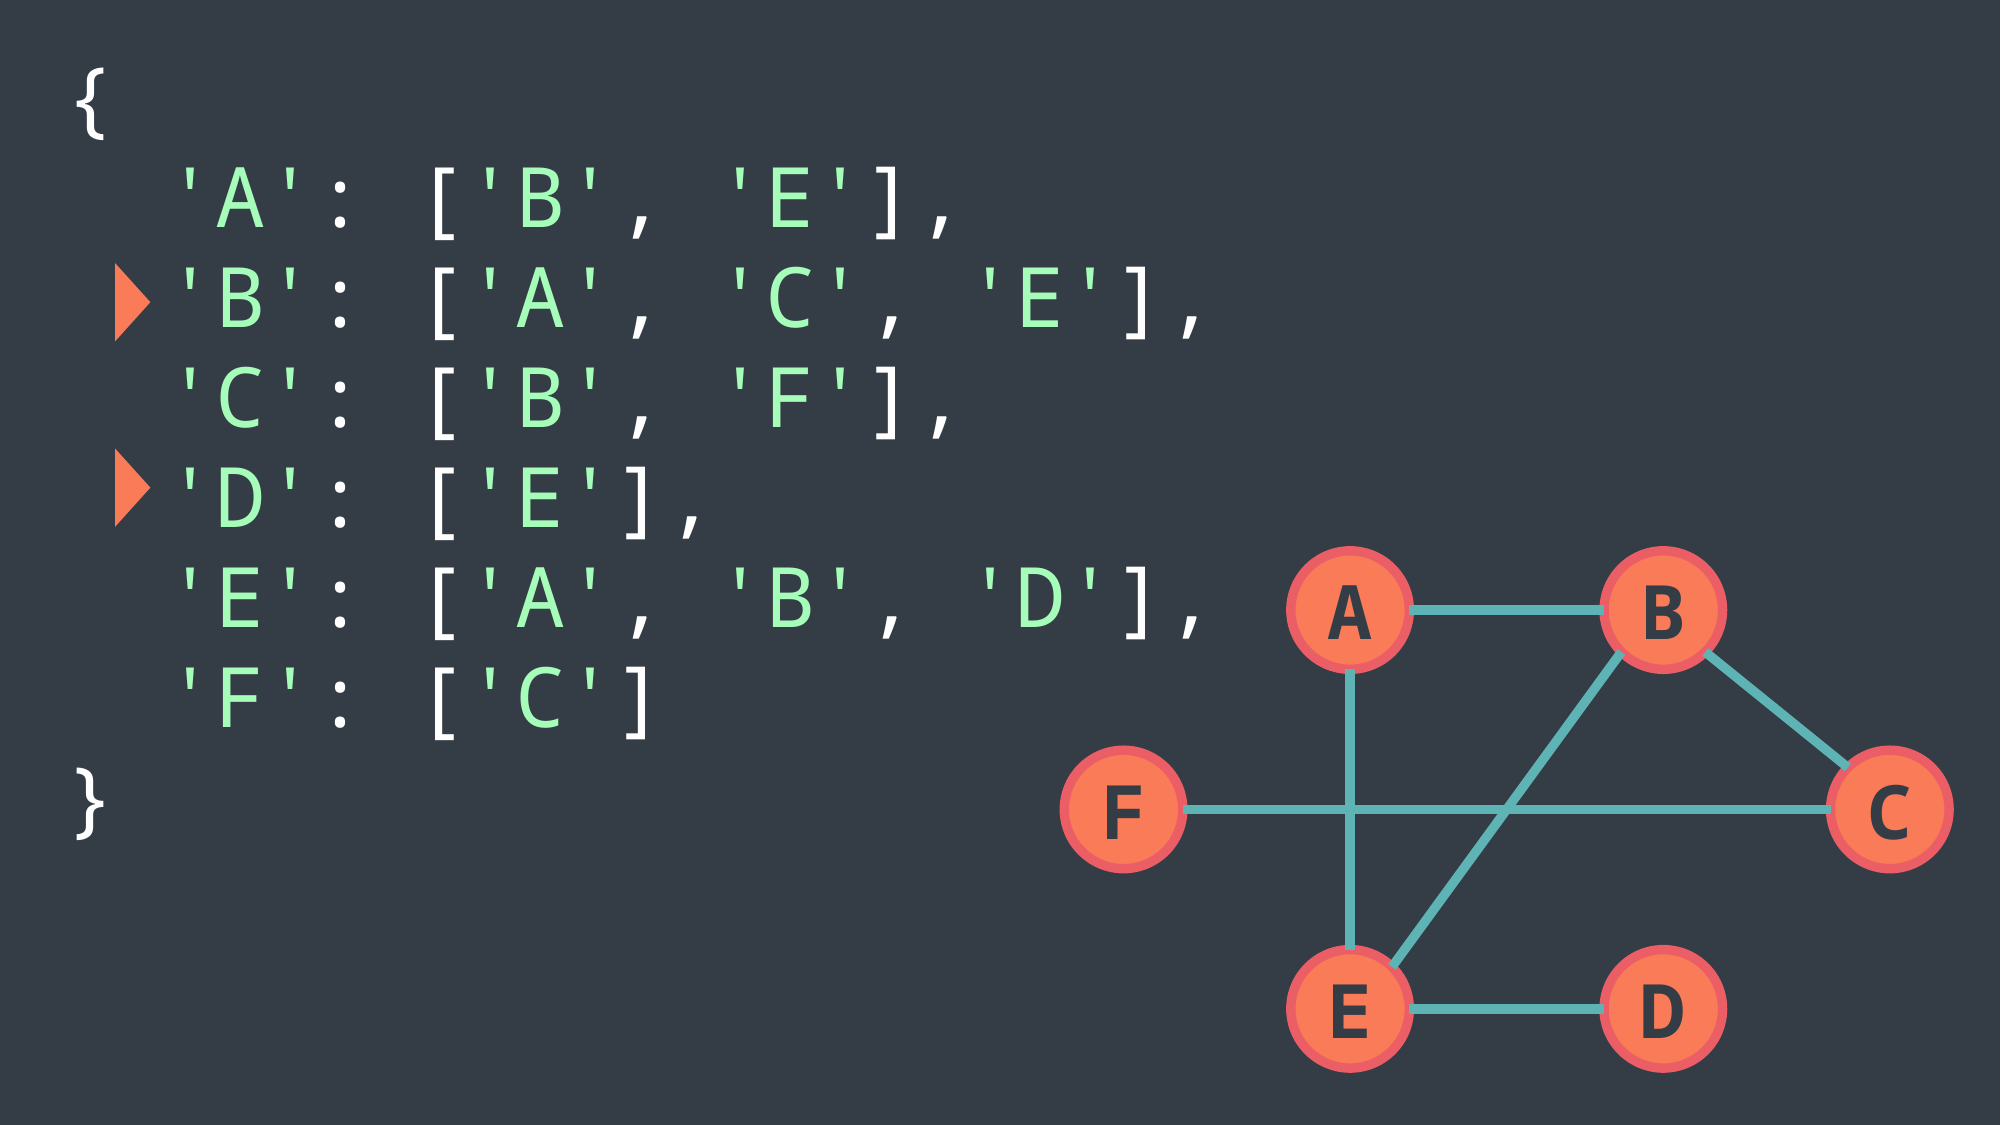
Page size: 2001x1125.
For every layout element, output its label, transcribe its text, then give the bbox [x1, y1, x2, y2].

text_box F [1063, 749, 1184, 870]
text_box { 'A': ['B', 'E'], 'B': ['A', 'C', 'E'], 'C': ['B', 'F'], 'D': ['E'], 'E': ['A', 'B', 'D'], 'F': ['C'] } [50, 36, 1608, 852]
text_box E [1289, 948, 1411, 1070]
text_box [1391, 651, 1622, 809]
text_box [1391, 810, 1622, 967]
text_box B [1603, 549, 1724, 671]
text_box [114, 445, 152, 530]
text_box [1705, 651, 1848, 768]
text_box C [1829, 749, 1951, 870]
text_box [114, 260, 152, 345]
text_box D [1603, 948, 1724, 1070]
text_box A [1289, 549, 1411, 671]
